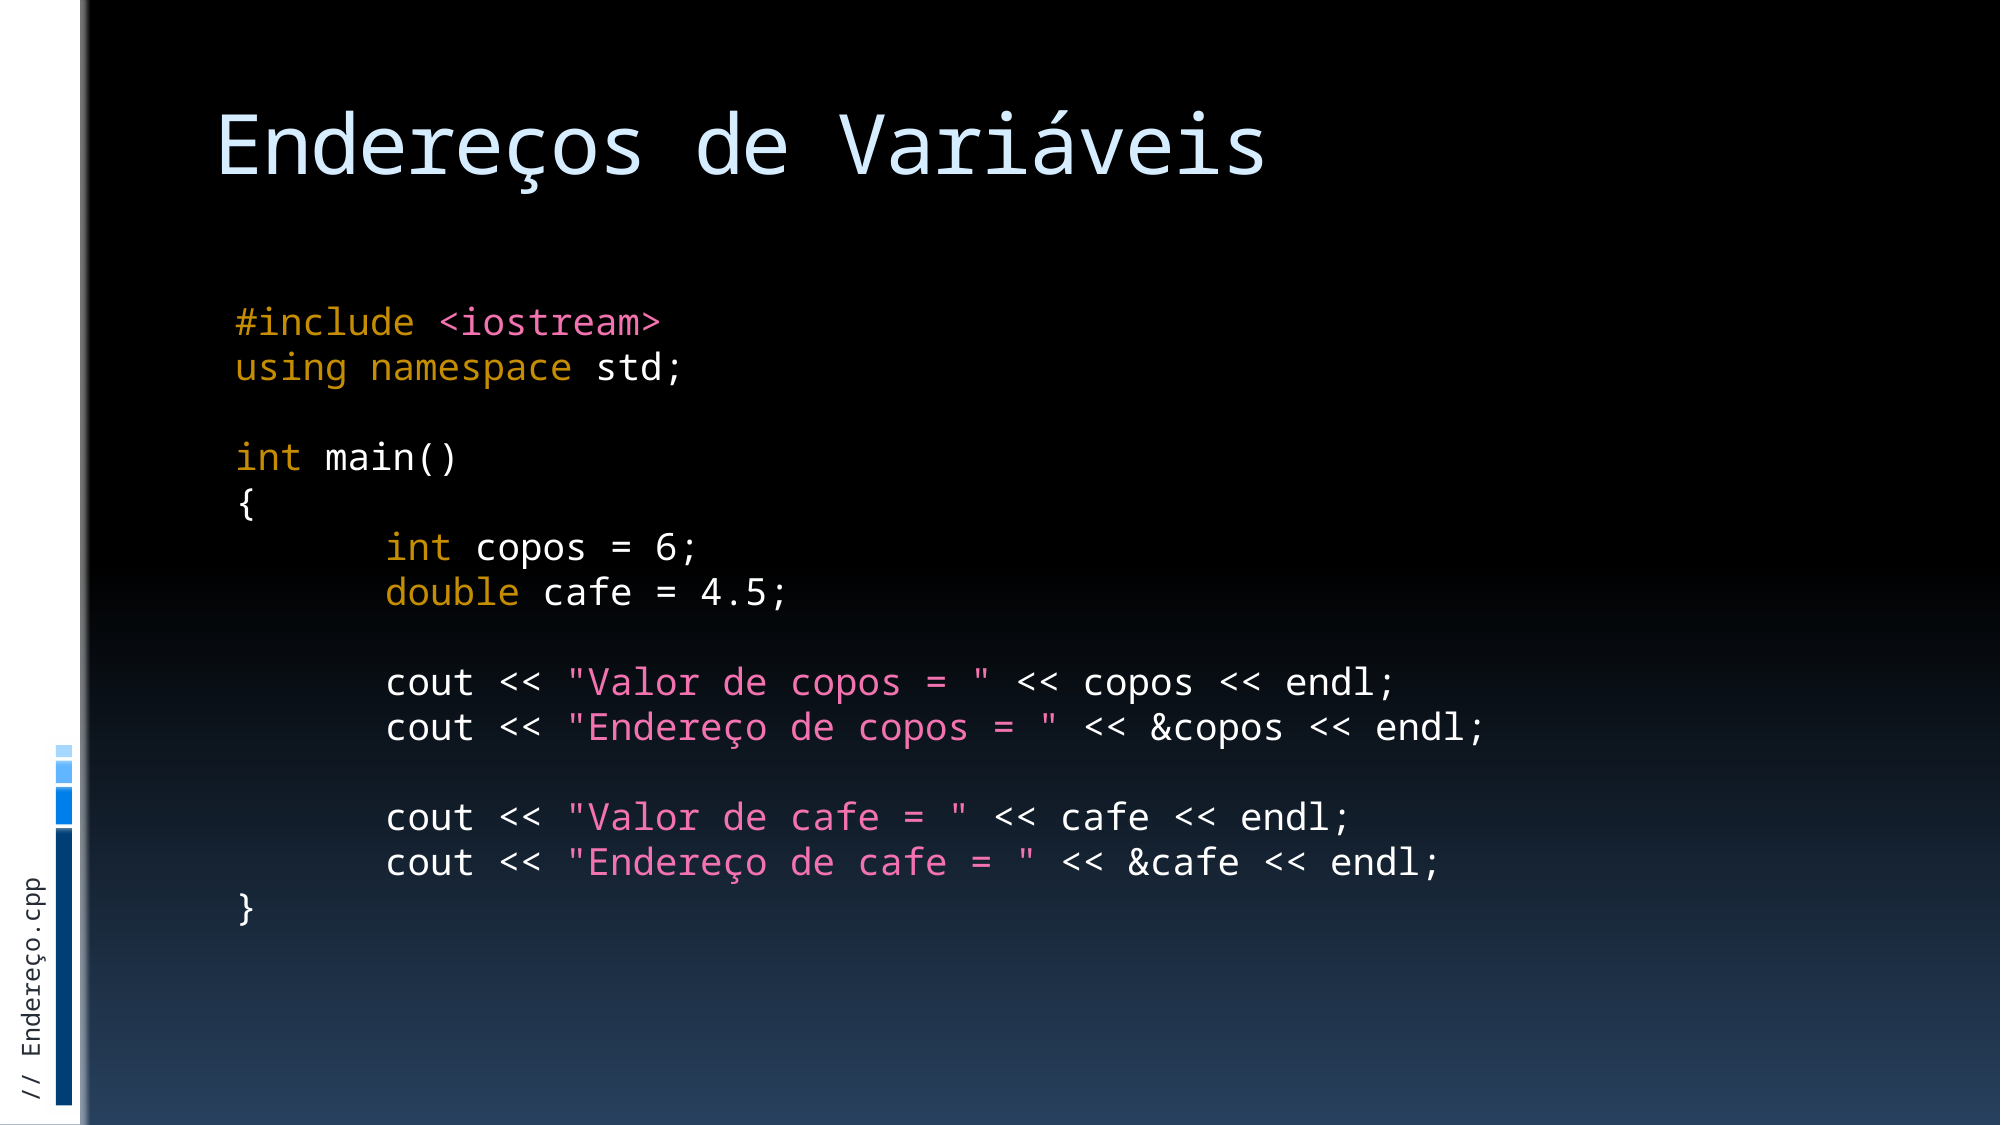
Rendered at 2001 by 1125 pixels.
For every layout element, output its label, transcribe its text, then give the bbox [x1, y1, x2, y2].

text_box #include <iostream> using namespace std; int main() { int copos = 6; double cafe = 4.5; cout << "Valor de copos = " << copos << endl; cout << "Endereço de copos = " << &copos << endl; cout << "Valor de cafe = " << cafe << endl; cout << "Endereço de cafe = " << &cafe << endl; } [220, 290, 1900, 936]
text_box // Endereço.cpp [7, 822, 53, 1118]
title Endereços de Variáveis [200, 83, 1900, 234]
